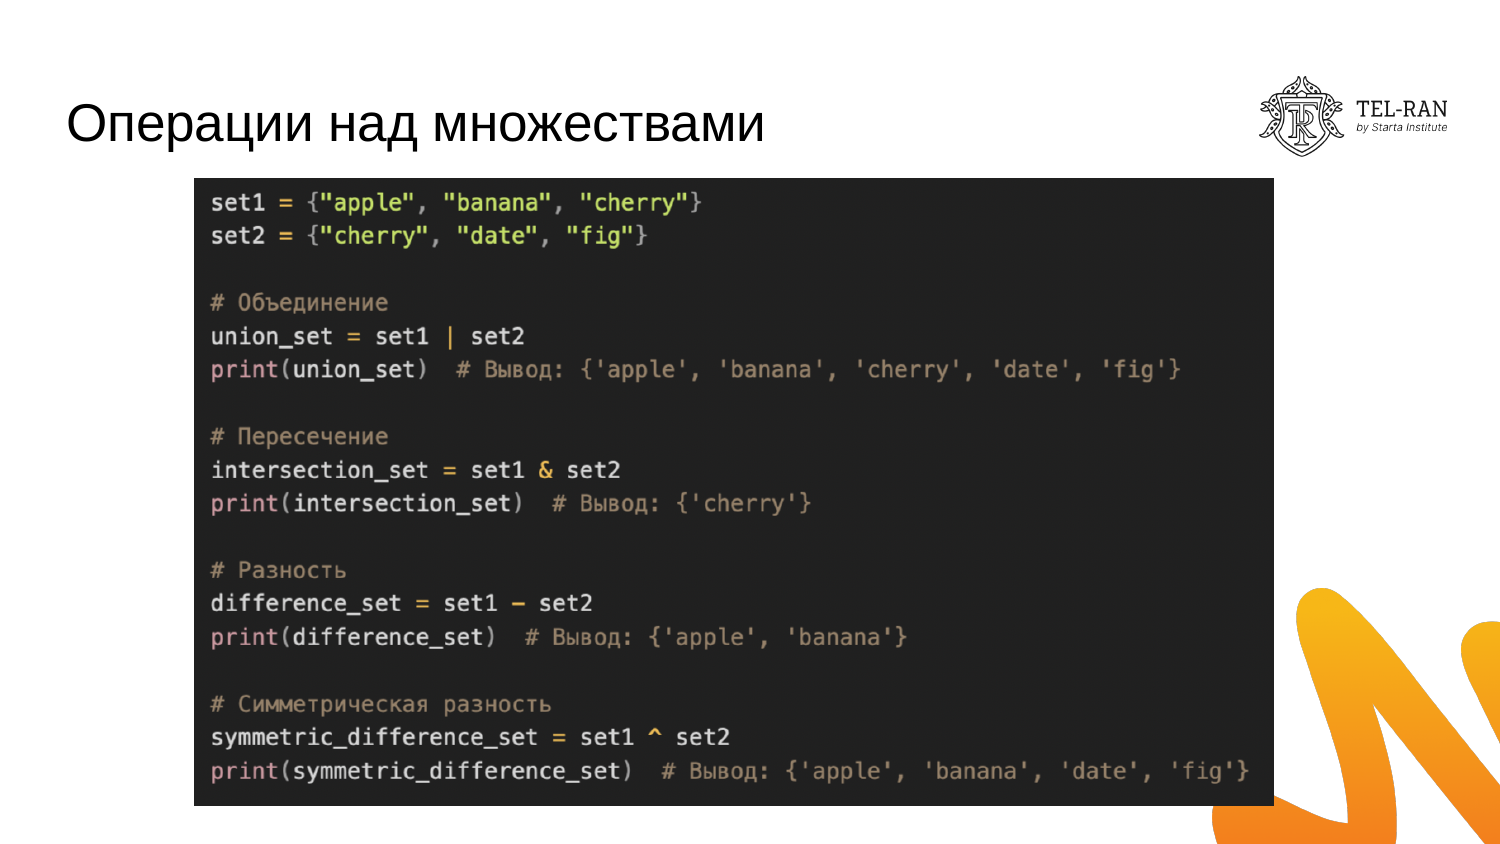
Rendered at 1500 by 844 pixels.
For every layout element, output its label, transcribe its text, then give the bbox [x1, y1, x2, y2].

picture [194, 178, 1500, 844]
title Операции над множествами [51, 72, 1449, 167]
picture [1259, 76, 1447, 157]
